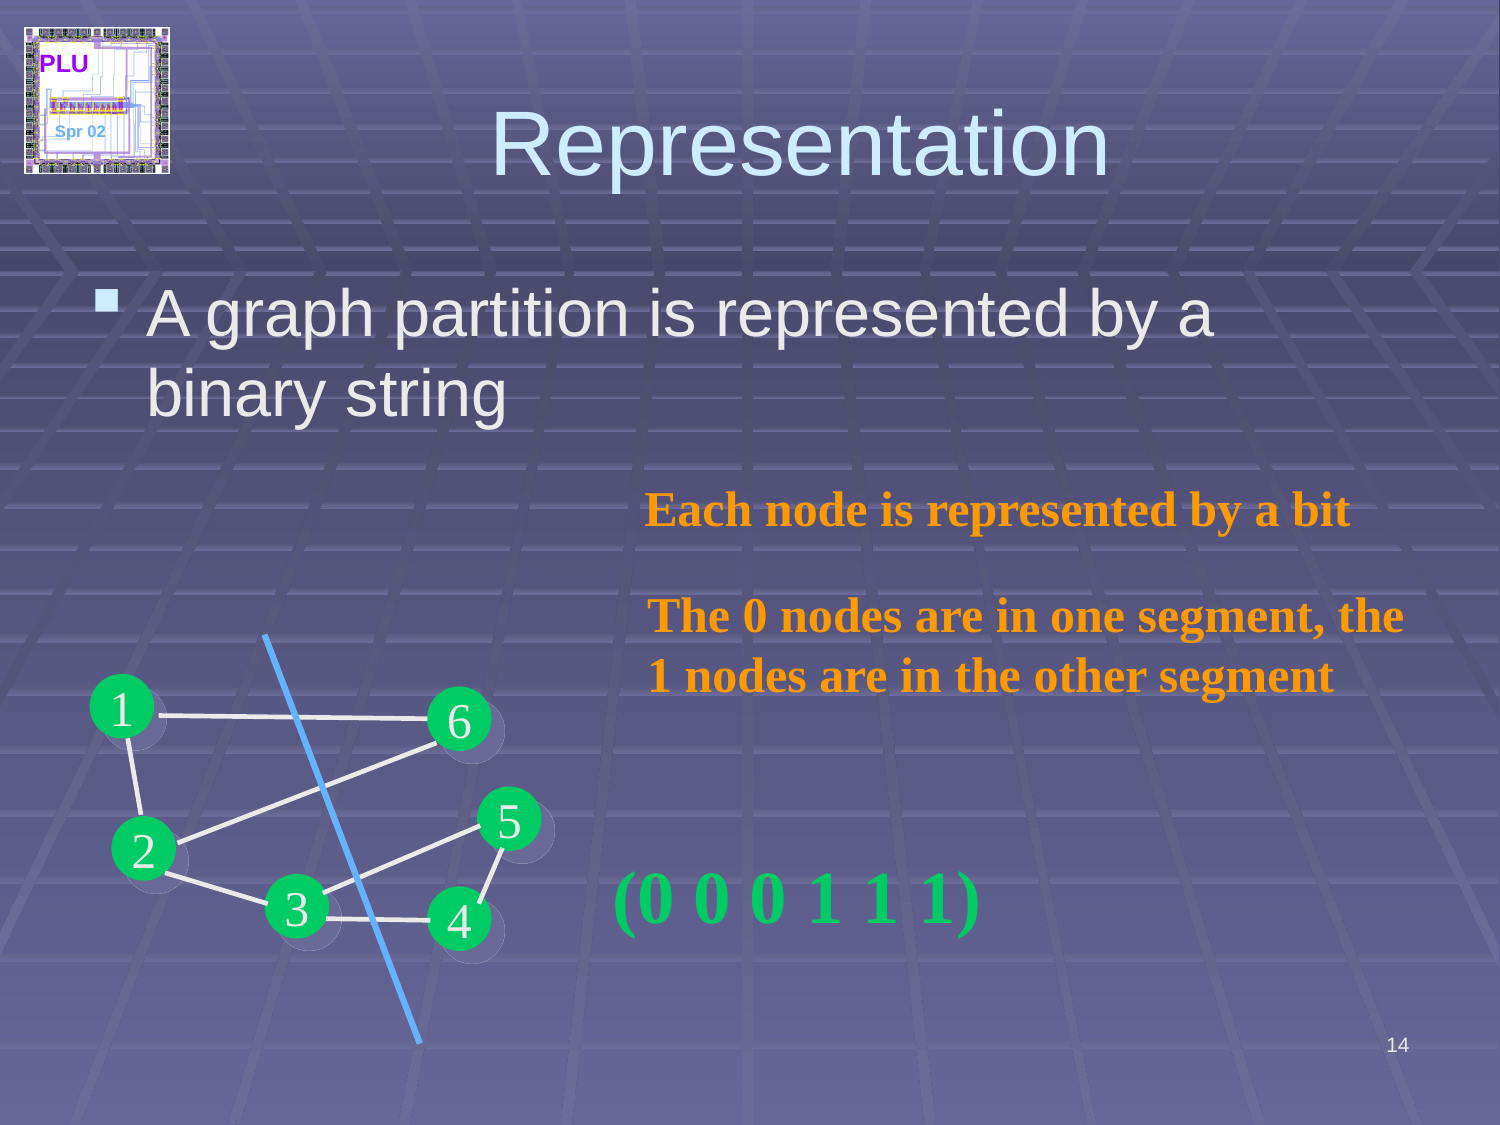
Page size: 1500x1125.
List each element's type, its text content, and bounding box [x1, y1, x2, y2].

list A graph partition is represented by a binary string [74, 261, 1425, 1001]
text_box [90, 674, 541, 951]
text_box (0 0 0 1 1 1) [597, 841, 997, 947]
slide_number 14 [1074, 1023, 1425, 1103]
text_box Each node is represented by a bit [629, 469, 1367, 544]
title Representation [177, 44, 1425, 233]
picture [24, 27, 170, 174]
text_box The 0 nodes are in one segment, the 1 nodes are in the other segment [632, 575, 1420, 711]
